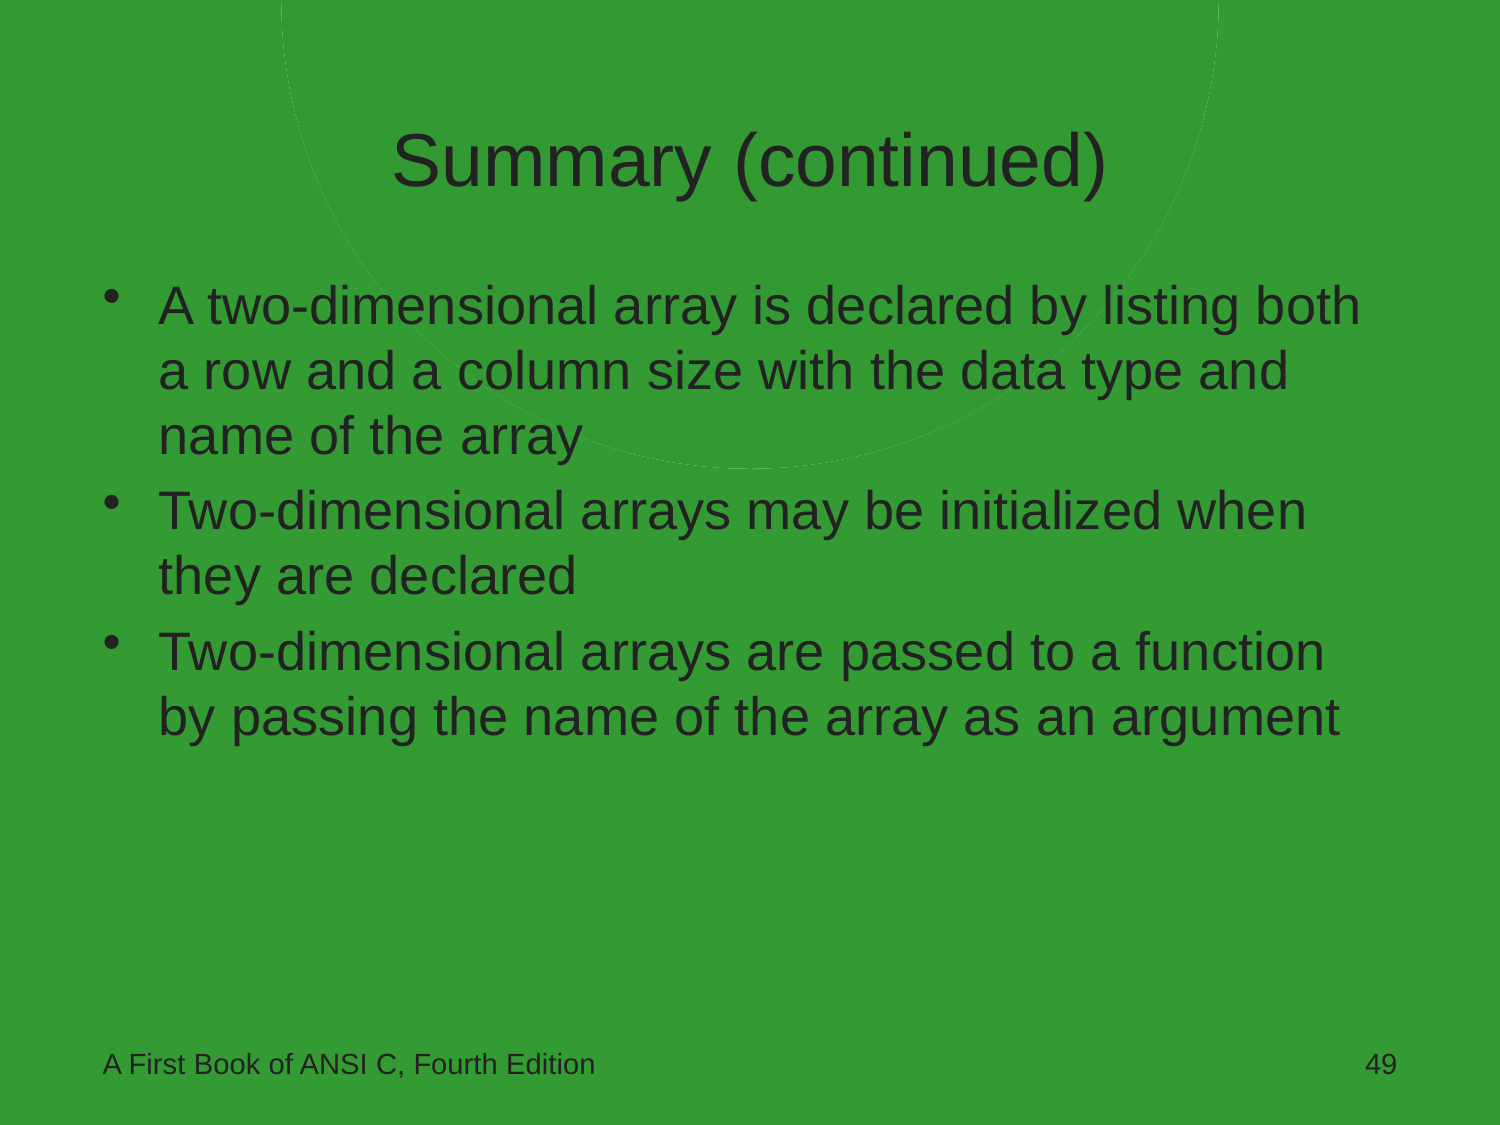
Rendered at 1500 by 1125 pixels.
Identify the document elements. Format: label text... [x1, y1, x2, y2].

slide_number 49 [1074, 1037, 1413, 1101]
list A two-dimensional array is declared by listing both a row and a column size with the data type and name of the array Two-dimensional arrays may be initialized when they are declared Two-dimensional arrays are passed to a function by passing the name of the array as an argument [87, 262, 1413, 1013]
footer A First Book of ANSI C, Fourth Edition [87, 1037, 1051, 1101]
title Summary (continued) [87, 62, 1413, 250]
